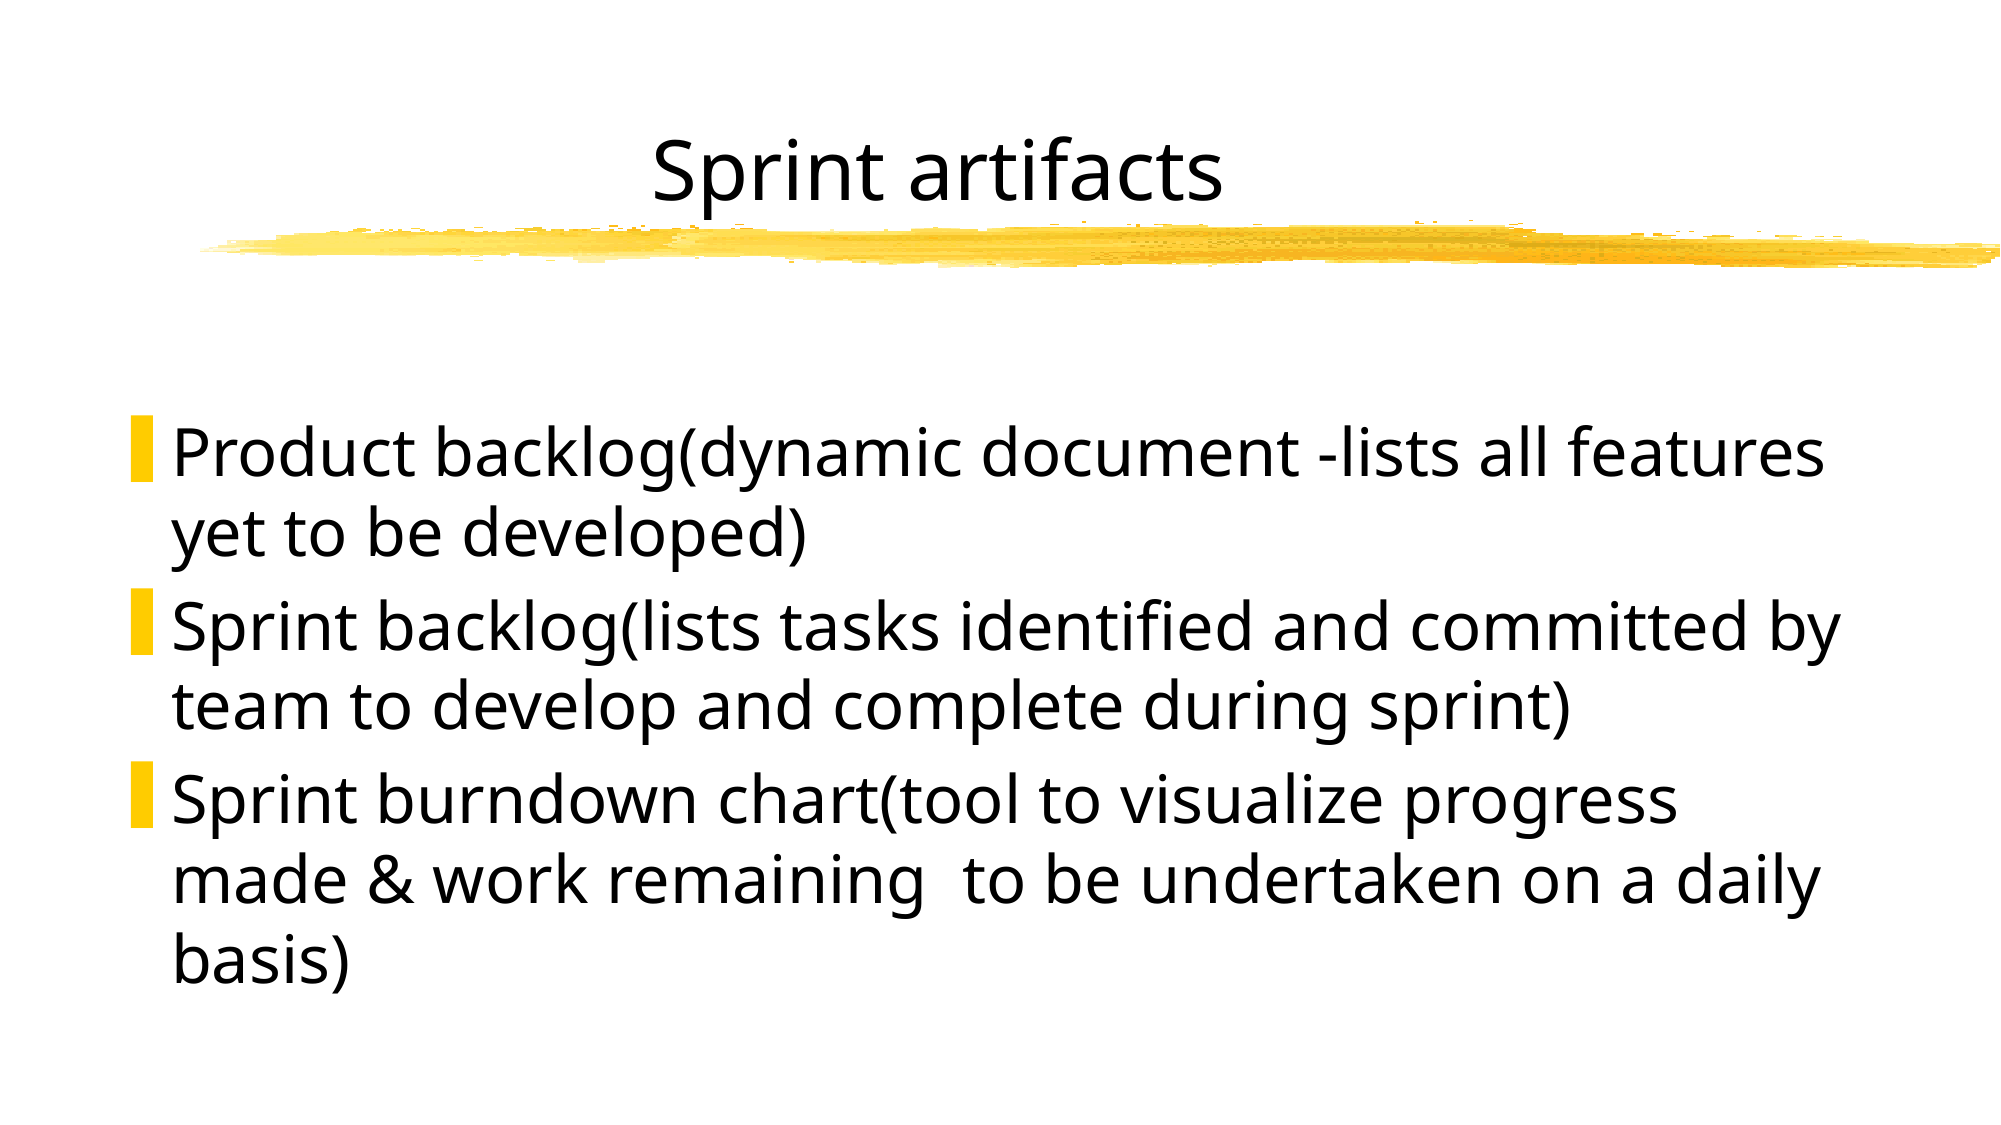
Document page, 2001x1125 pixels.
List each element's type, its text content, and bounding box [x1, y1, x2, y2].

list Product backlog(dynamic document -lists all features yet to be developed) Sprint backlog(lists tasks identified and committed by team to develop and complete during sprint) Sprint burndown chart(tool to visualize progress made & work remaining to be undertaken on a daily basis) [99, 309, 1890, 994]
picture [200, 215, 2000, 279]
title Sprint artifacts [88, 37, 1790, 226]
